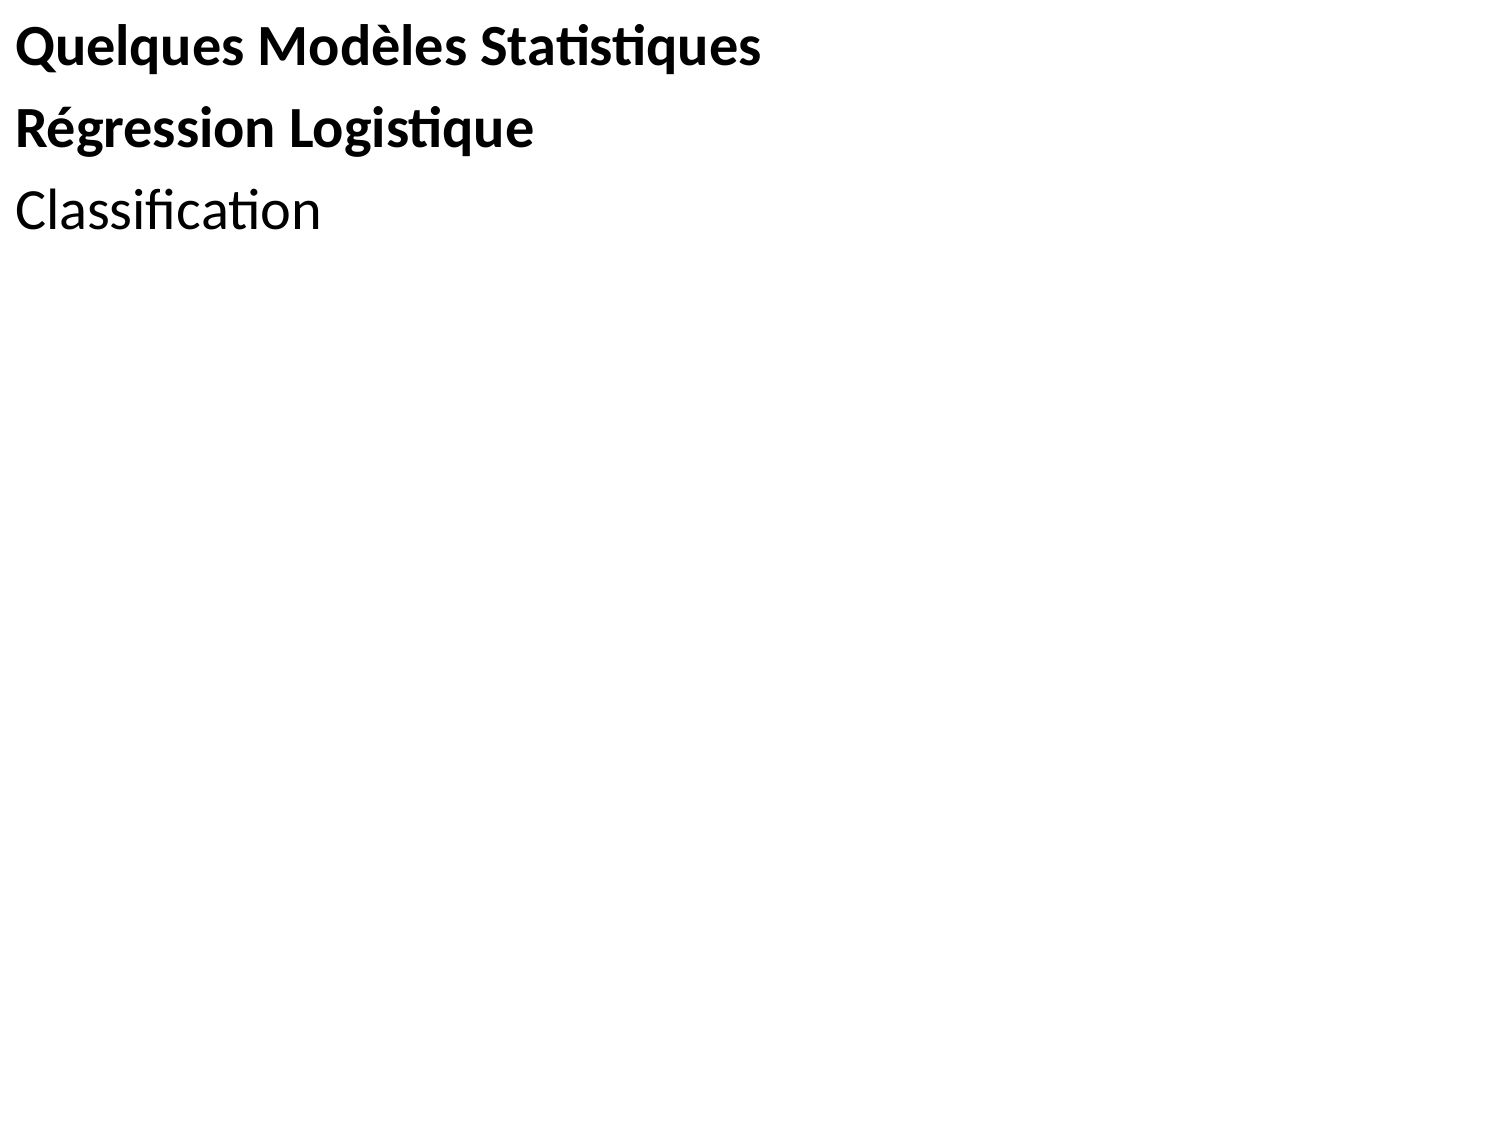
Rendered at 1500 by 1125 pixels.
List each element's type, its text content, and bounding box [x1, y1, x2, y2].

list Quelques Modèles Statistiques Régression Logistique Classification [0, 0, 1500, 1125]
